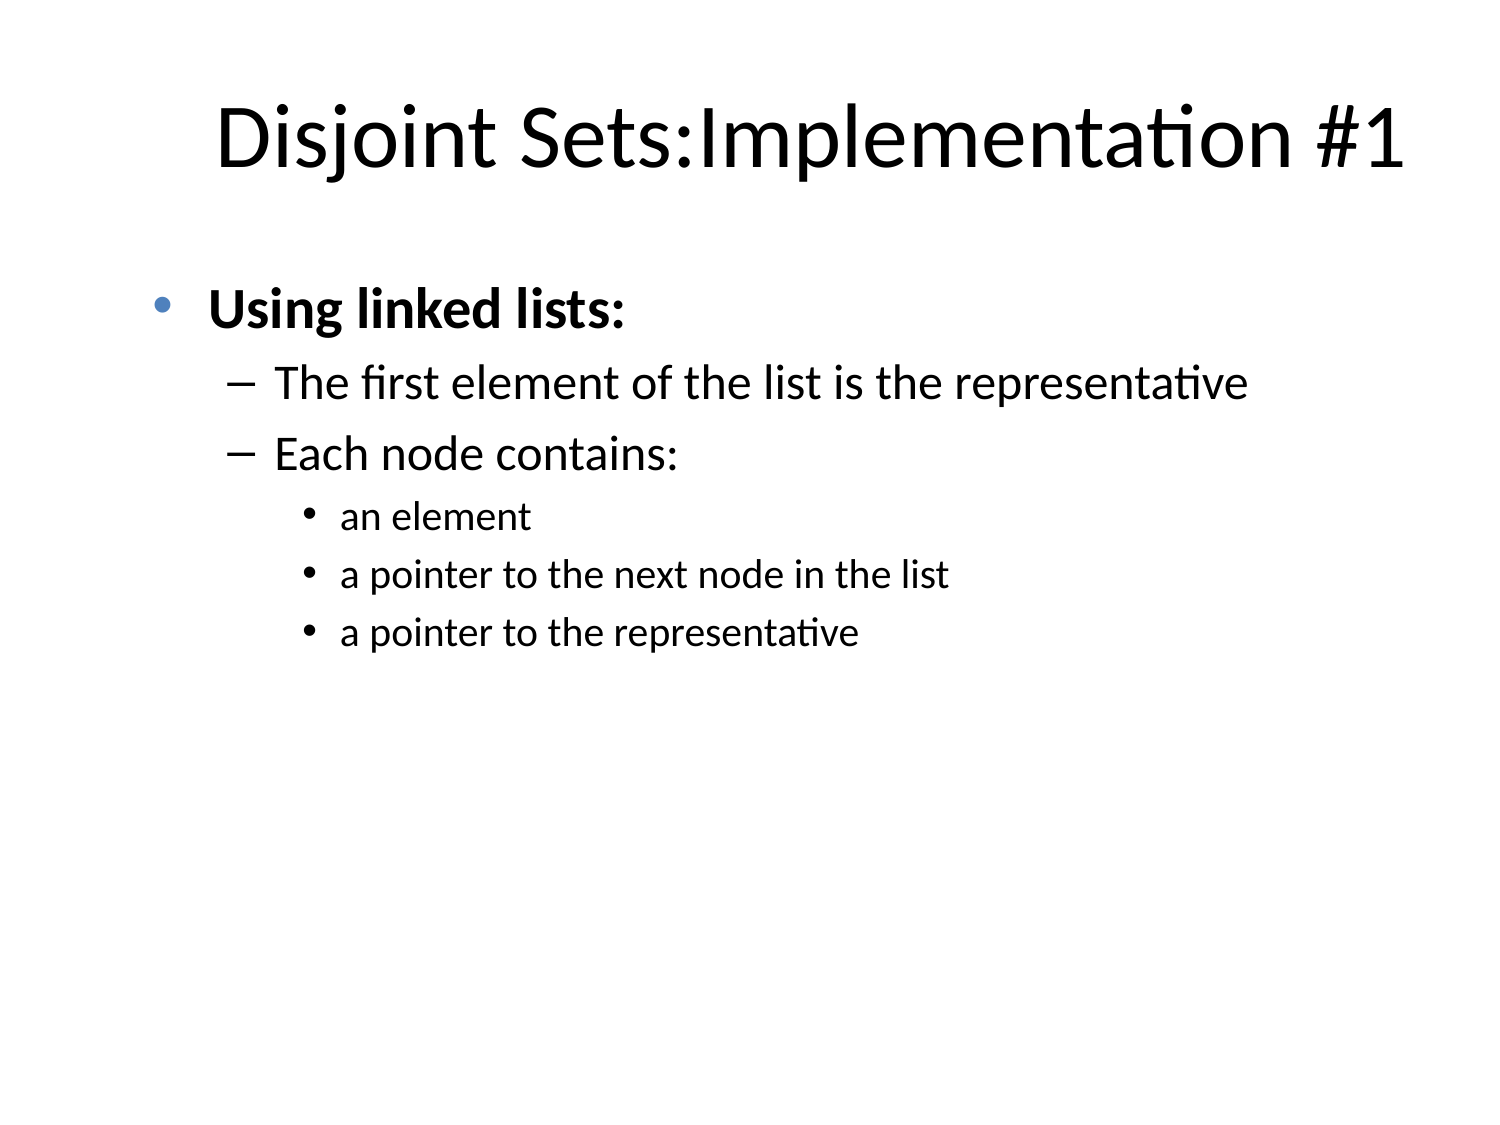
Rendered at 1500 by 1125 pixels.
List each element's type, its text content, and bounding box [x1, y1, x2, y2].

title Disjoint Sets:Implementation #1 [174, 37, 1450, 225]
list Using linked lists: The first element of the list is the representative Each node contains: an element a pointer to the next node in the list a pointer to the representative [137, 262, 1413, 725]
